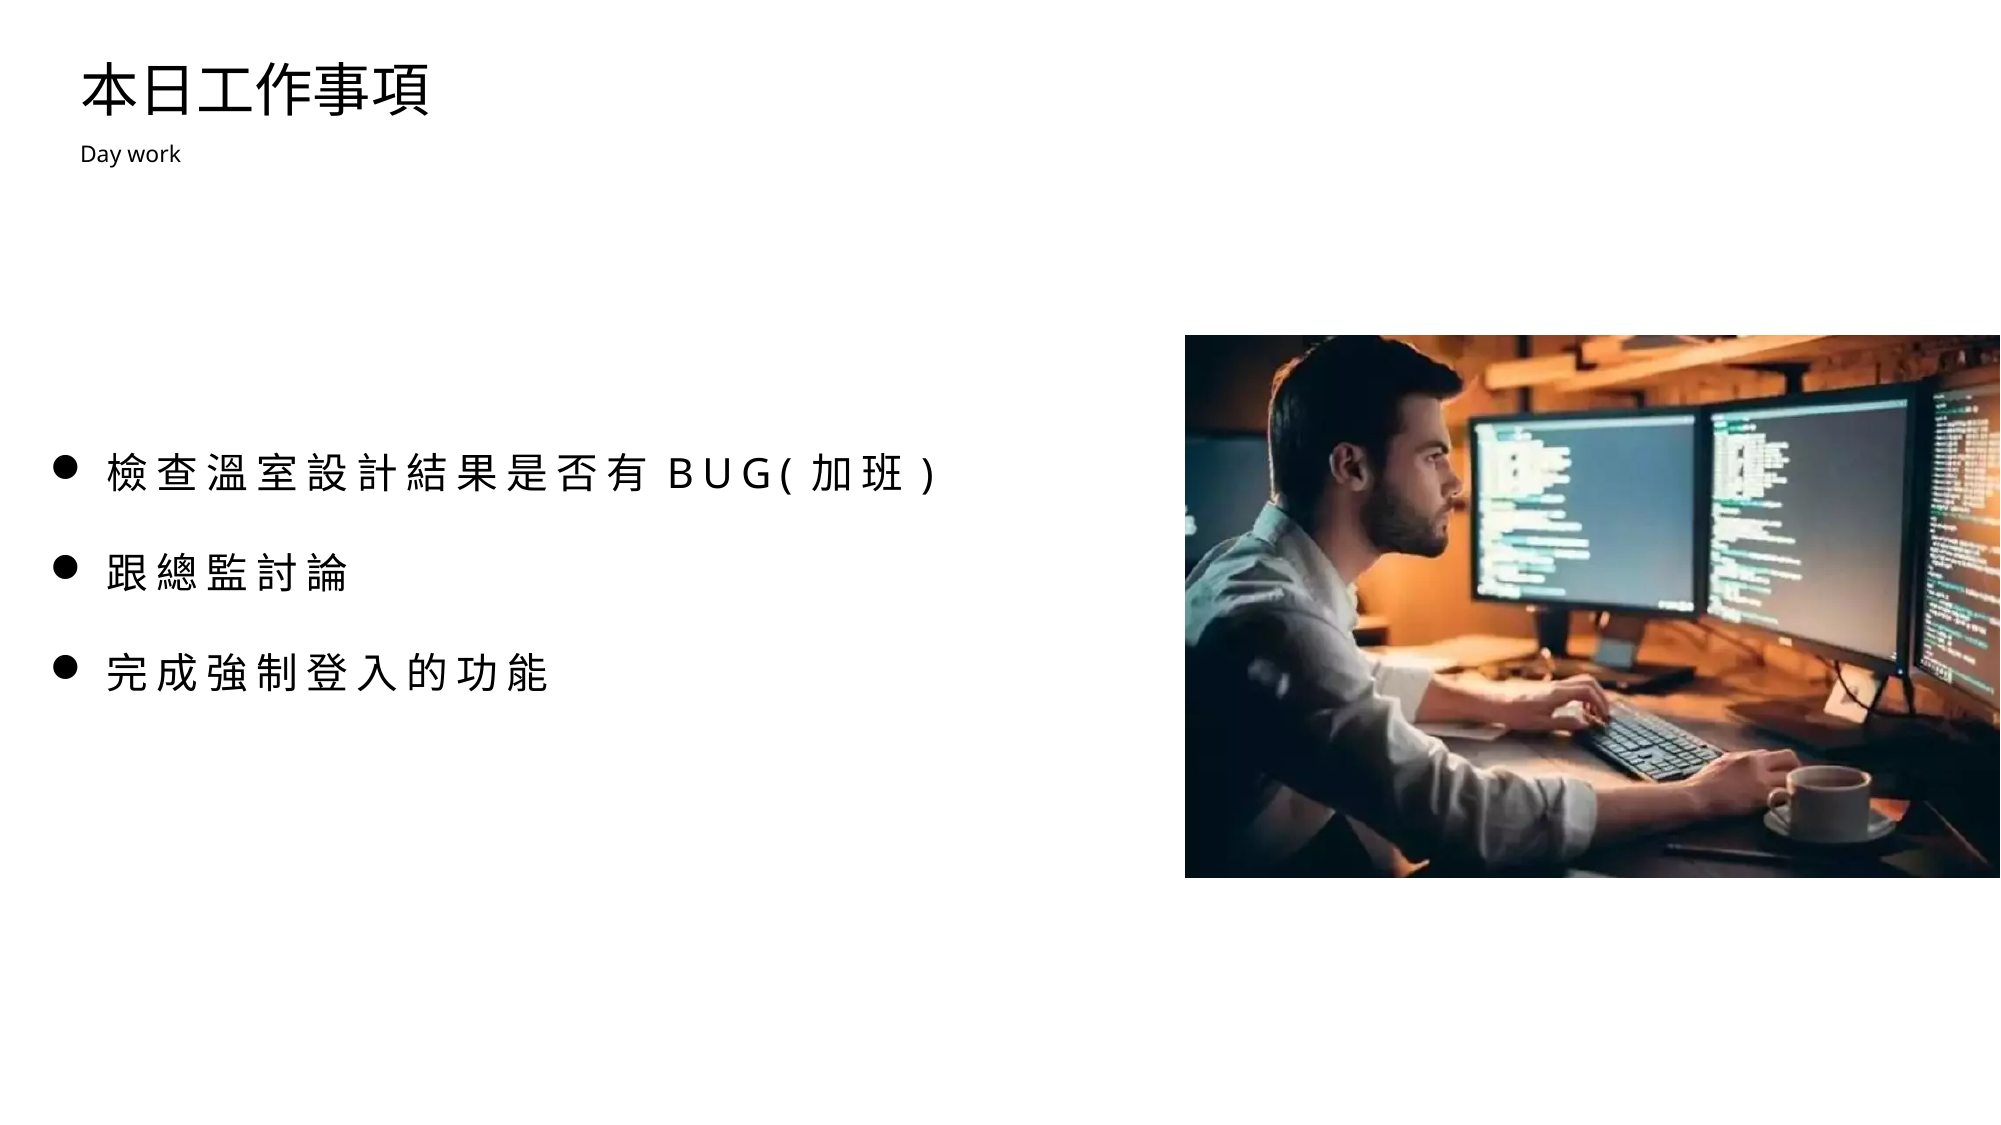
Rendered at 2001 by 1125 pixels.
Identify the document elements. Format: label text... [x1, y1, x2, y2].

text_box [65, 45, 620, 175]
picture [1185, 335, 2000, 878]
text_box 檢查溫室設計結果是否有BUG(加班) 跟總監討論 完成強制登入的功能 [35, 439, 1098, 705]
